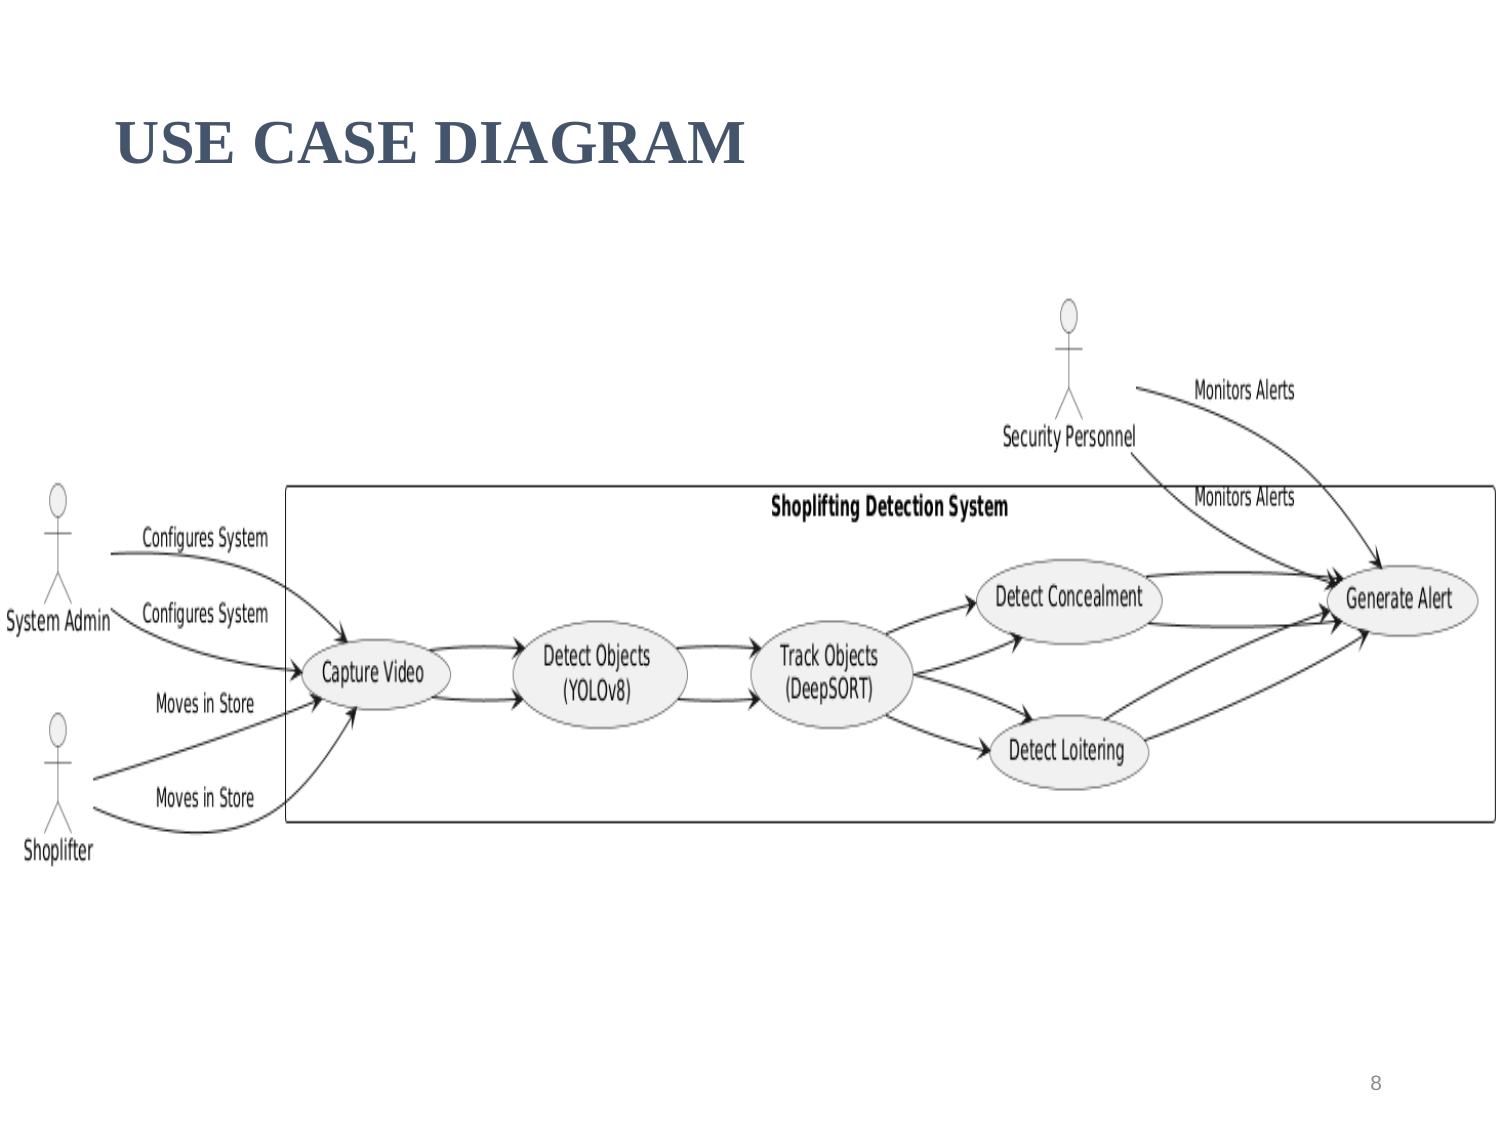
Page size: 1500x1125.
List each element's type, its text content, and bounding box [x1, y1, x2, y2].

title USE CASE DIAGRAM [99, 45, 1500, 233]
picture [0, 287, 1500, 875]
slide_number 8 [1059, 1042, 1397, 1103]
